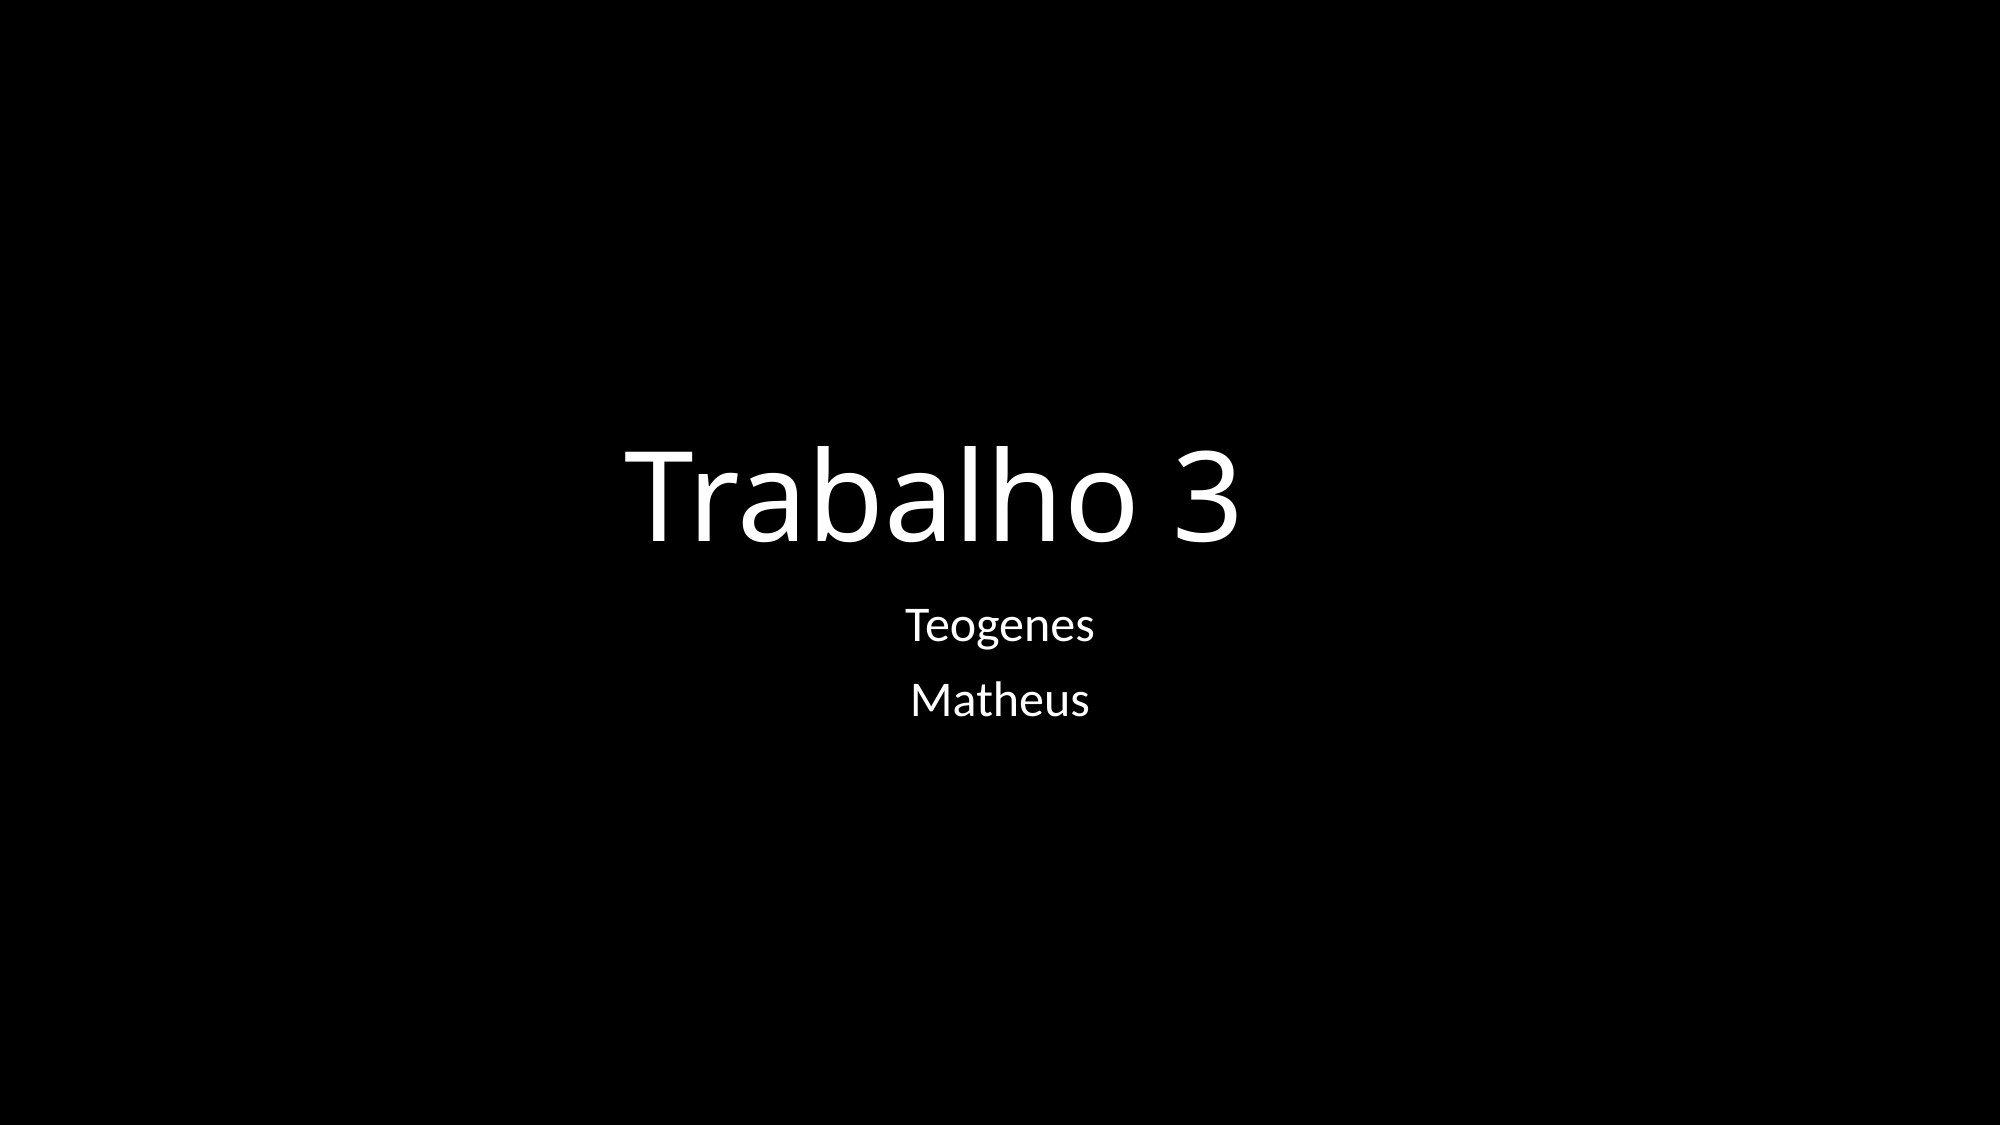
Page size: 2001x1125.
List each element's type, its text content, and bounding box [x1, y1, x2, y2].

subtitle Teogenes Matheus [249, 590, 1750, 863]
title Trabalho 3 [249, 184, 1750, 576]
